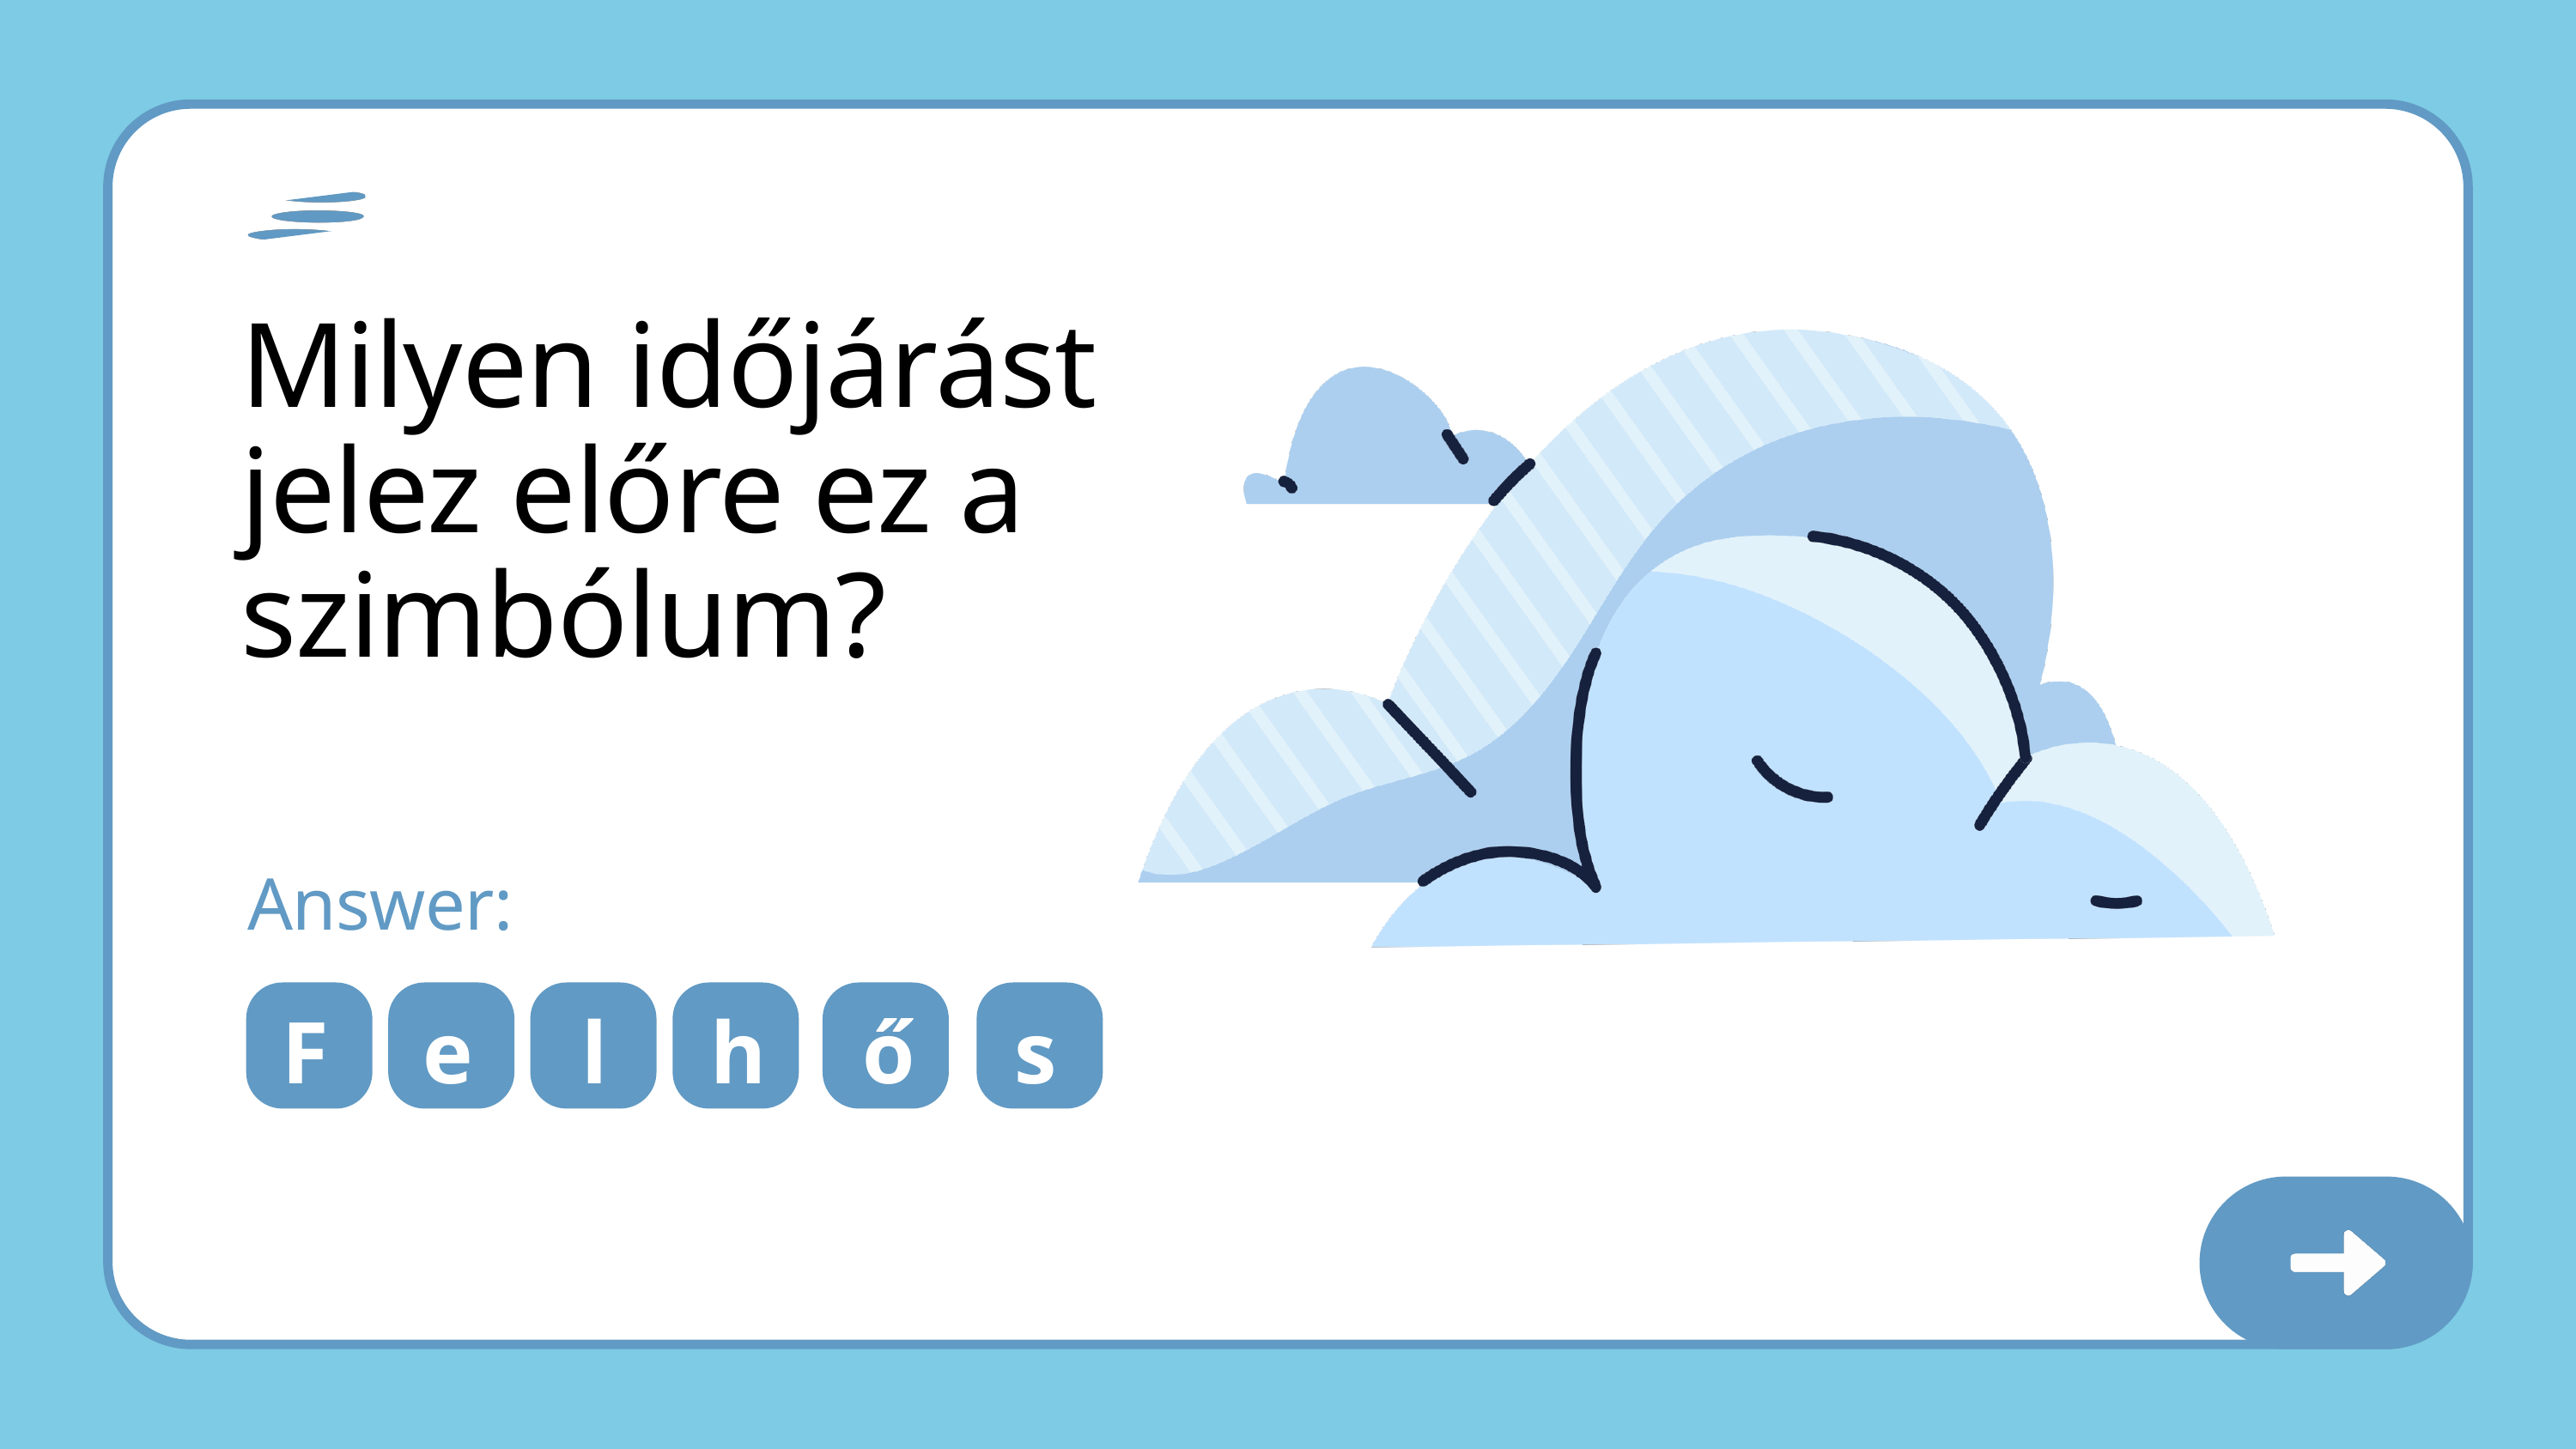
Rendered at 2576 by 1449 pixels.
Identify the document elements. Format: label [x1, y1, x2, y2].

text_box [107, 103, 2469, 1345]
text_box [976, 982, 1103, 1109]
text_box [672, 982, 799, 1109]
text_box [246, 982, 373, 1109]
text_box [2203, 1180, 2469, 1345]
text_box [822, 982, 950, 1109]
text_box [530, 982, 657, 1109]
text_box [387, 982, 515, 1109]
